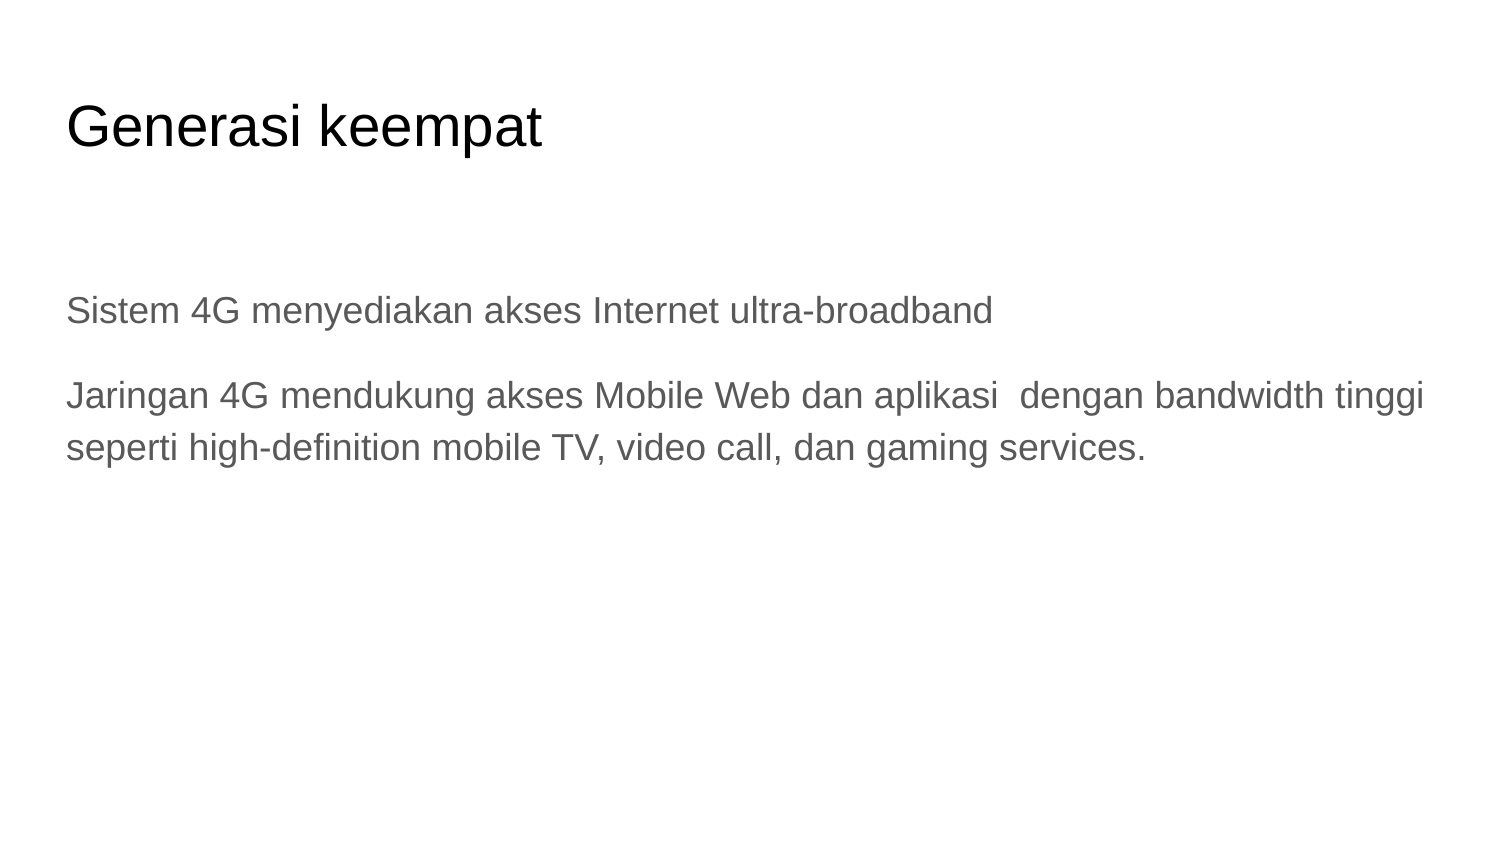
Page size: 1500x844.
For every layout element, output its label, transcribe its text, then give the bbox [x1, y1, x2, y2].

list Sistem 4G menyediakan akses Internet ultra-broadband Jaringan 4G mendukung akses Mobile Web dan aplikasi dengan bandwidth tinggi seperti high-definition mobile TV, video call, dan gaming services. [51, 264, 1449, 750]
title Generasi keempat [51, 72, 1449, 167]
